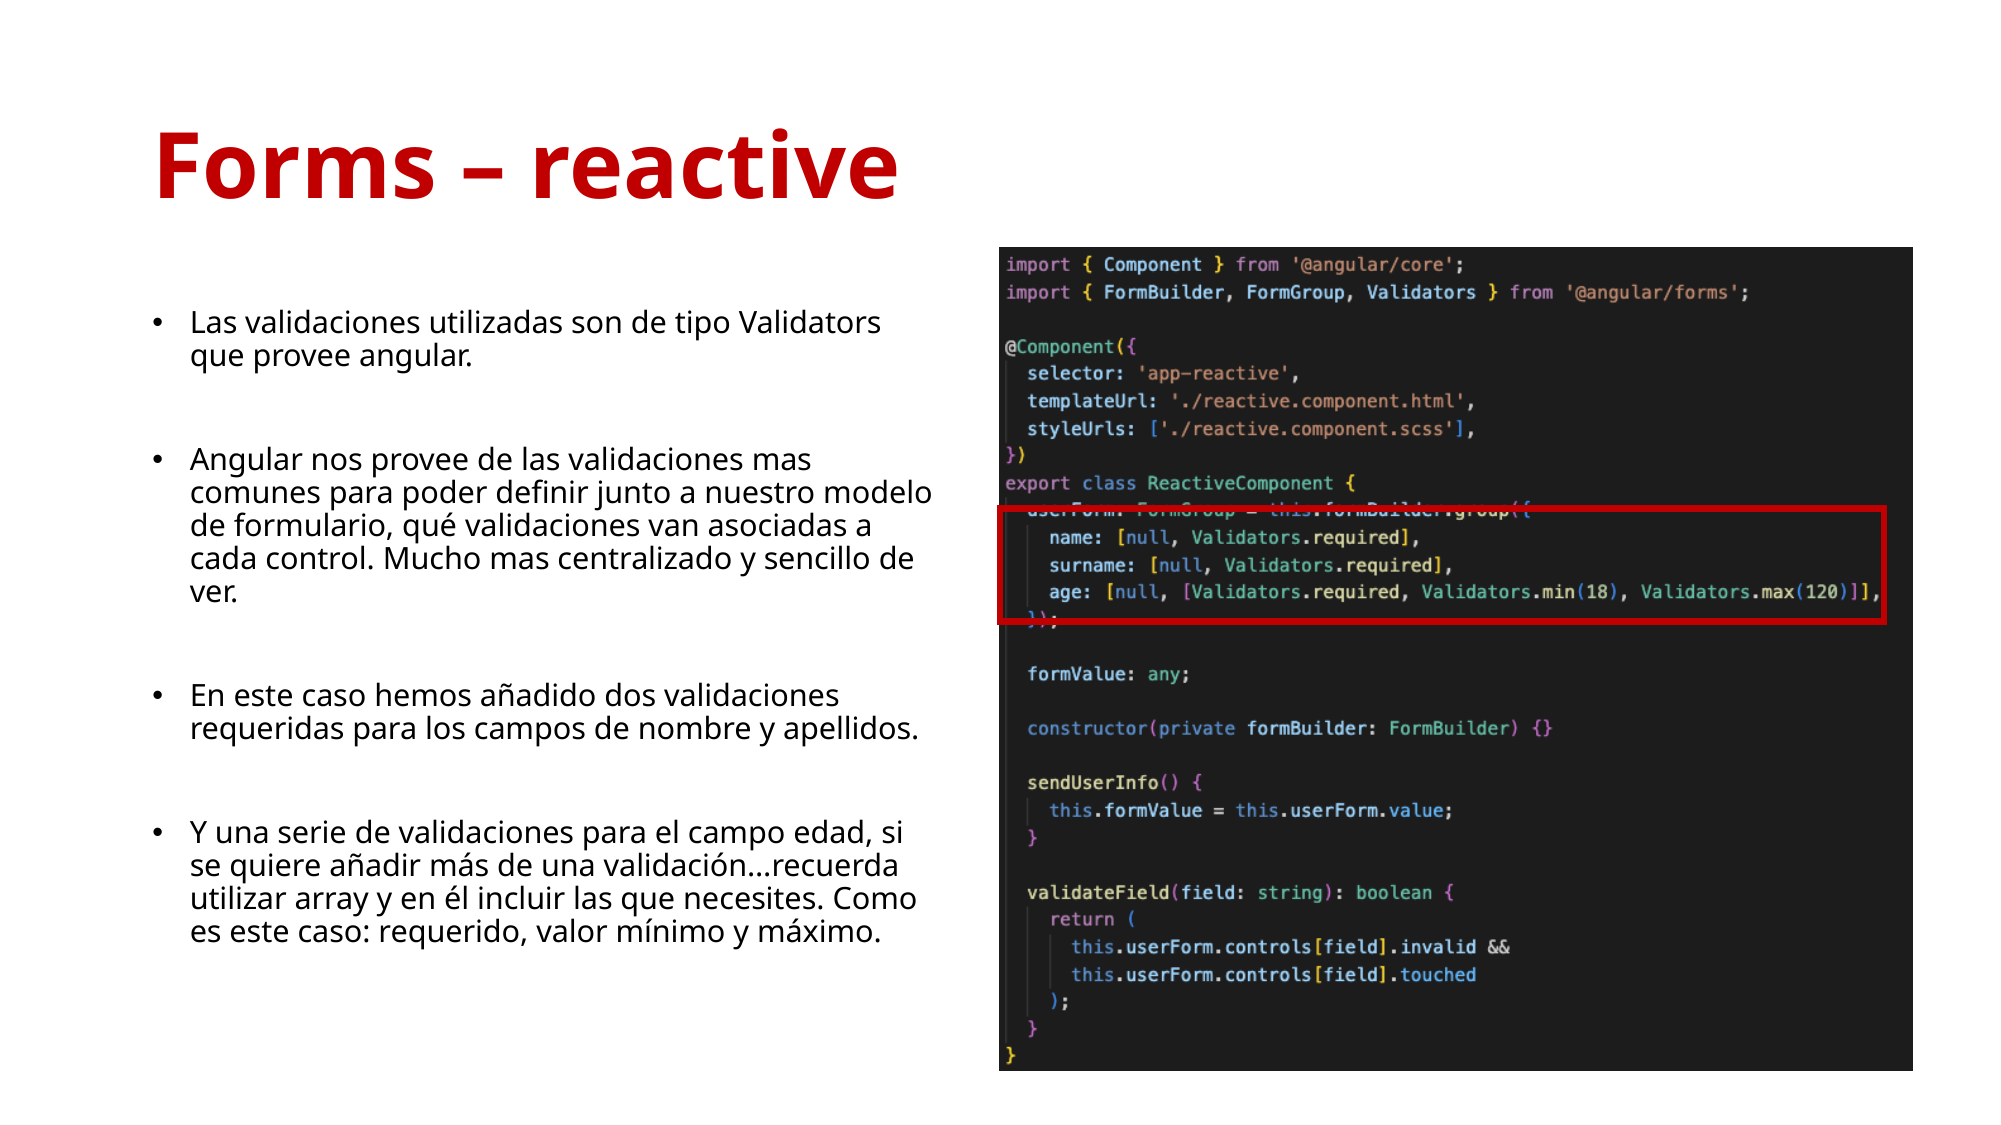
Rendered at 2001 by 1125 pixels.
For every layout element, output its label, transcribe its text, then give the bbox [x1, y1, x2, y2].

title Forms – reactive [137, 59, 1863, 278]
list Las validaciones utilizadas son de tipo Validators que provee angular. Angular nos provee de las validaciones mas comunes para poder definir junto a nuestro modelo de formulario, qué validaciones van asociadas a cada control. Mucho mas centralizado y sencillo de ver. En este caso hemos añadido dos validaciones requeridas para los campos de nombre y apellidos. Y una serie de validaciones para el campo edad, si se quiere añadir más de una validación…recuerda utilizar array y en él incluir las que necesites. Como es este caso: requerido, valor mínimo y máximo. [137, 299, 950, 1014]
picture [999, 247, 1913, 1071]
